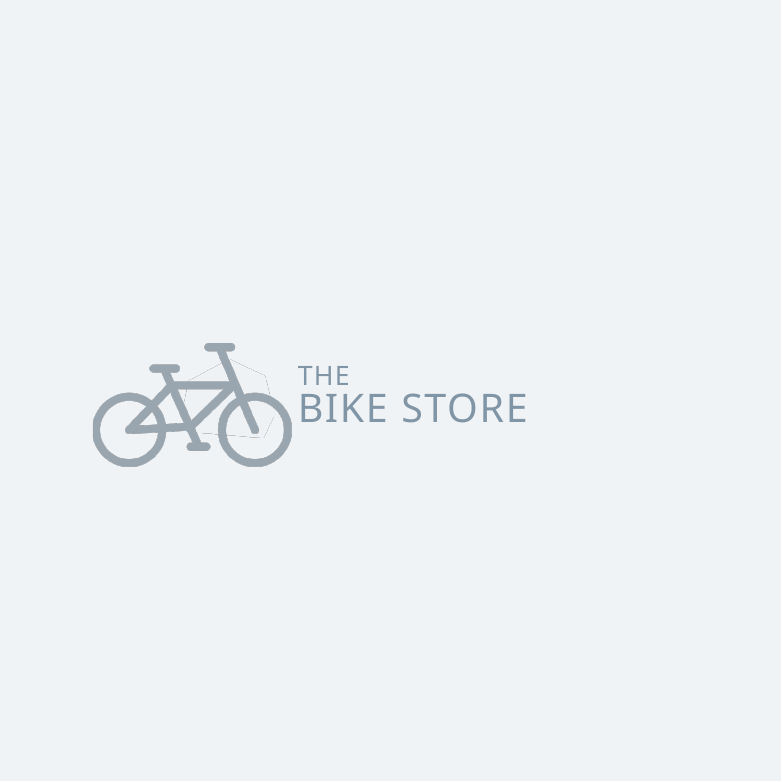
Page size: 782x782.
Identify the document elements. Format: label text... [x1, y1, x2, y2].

text_box [92, 343, 292, 468]
text_box THE [297, 353, 500, 375]
text_box BIKE STORE [297, 375, 616, 430]
